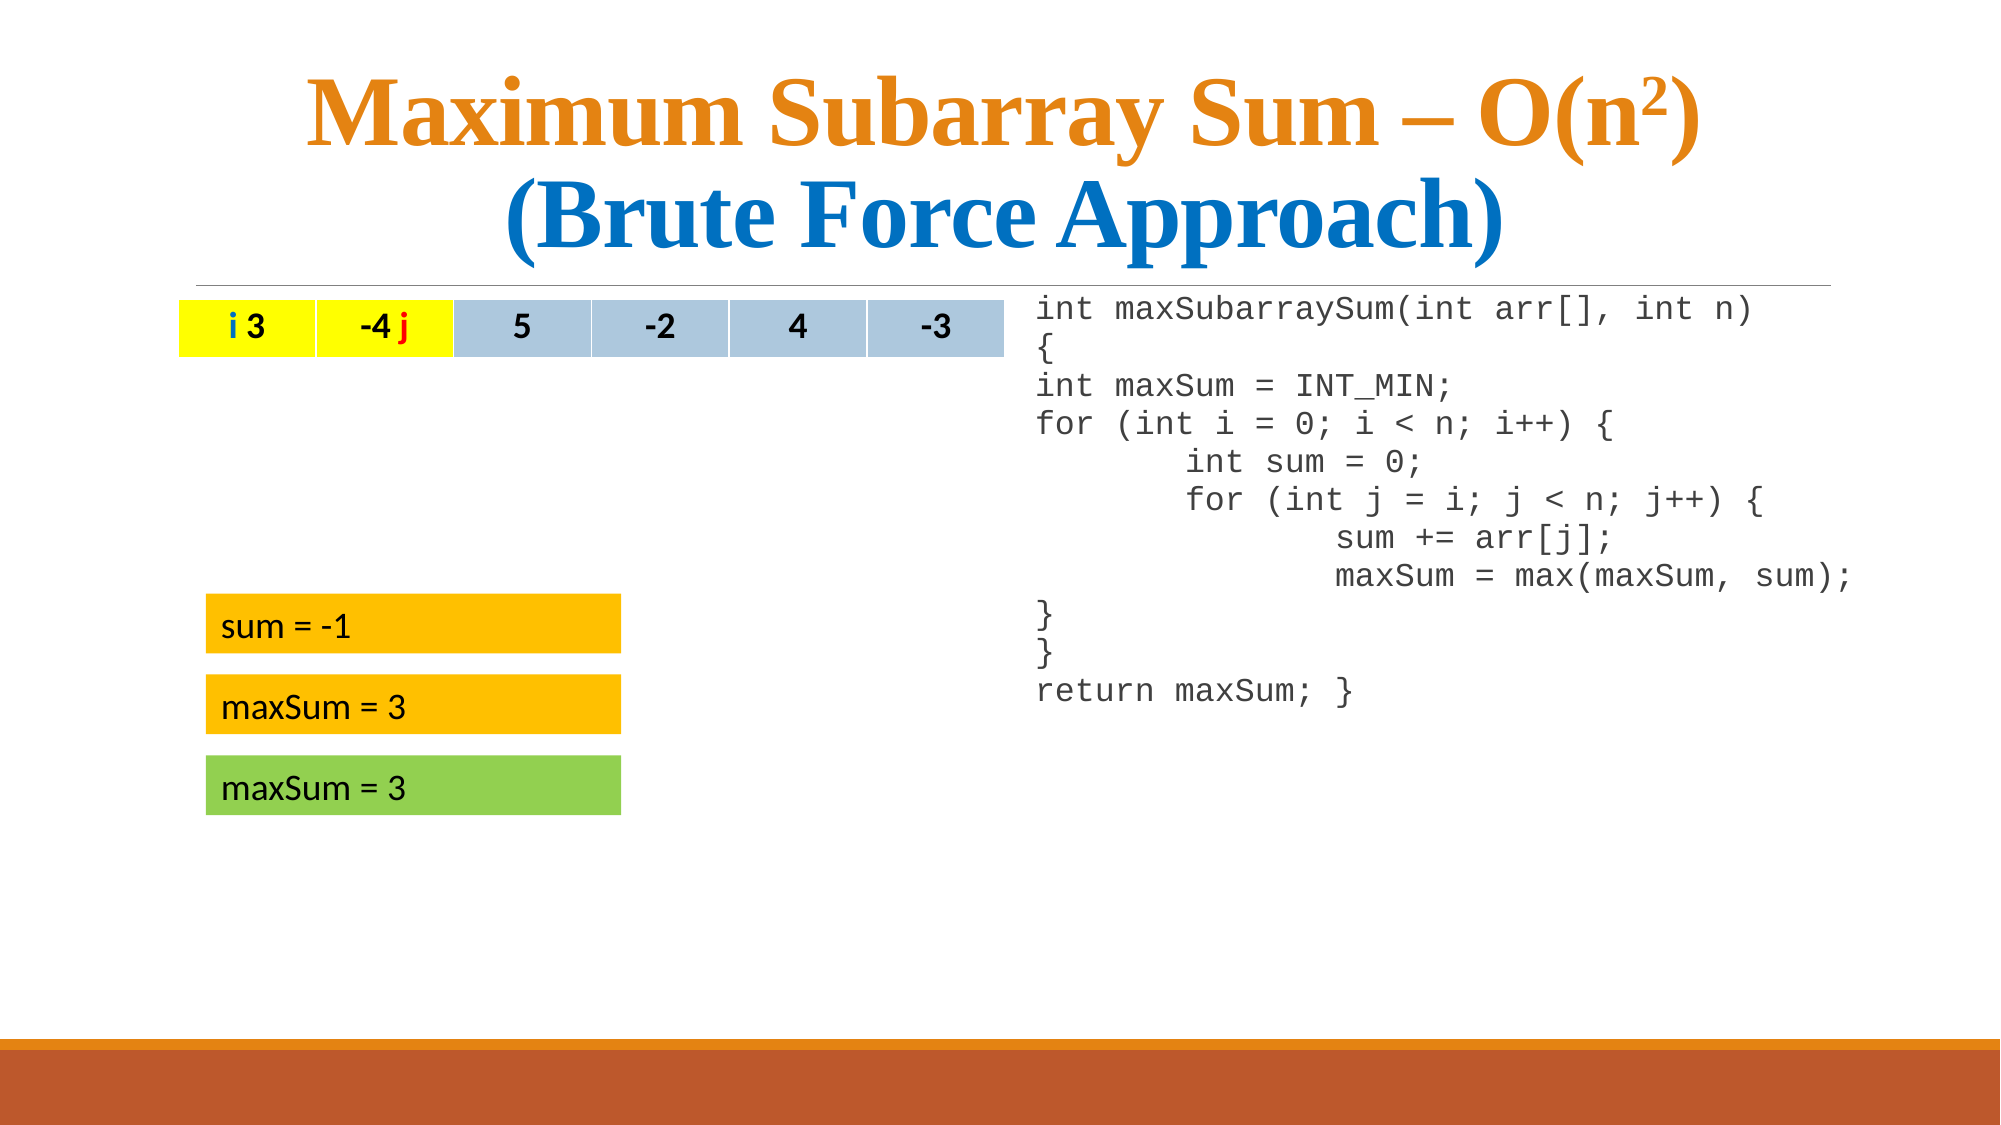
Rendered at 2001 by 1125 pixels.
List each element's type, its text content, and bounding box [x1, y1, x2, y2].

table_header 4 [730, 300, 866, 357]
table_header -3 [868, 300, 1004, 357]
title Maximum Subarray Sum – O(n2) (Brute Force Approach) [180, 47, 1830, 285]
text_box sum = -1 [205, 593, 622, 654]
text_box maxSum = 3 [205, 674, 622, 735]
table_header i 3 [179, 300, 315, 357]
list int maxSubarraySum(int arr[], int n) { int maxSum = INT_MIN; for (int i = 0; i < n; i++) { int sum = 0; for (int j = i; j < n; j++) { sum += arr[j]; maxSum = max(maxSum, sum); } } return maxSum; } [1020, 285, 1964, 963]
table_header -2 [592, 300, 728, 357]
table_header -4 j [317, 300, 453, 357]
text_box maxSum = 3 [205, 755, 622, 816]
table_header 5 [454, 300, 591, 357]
